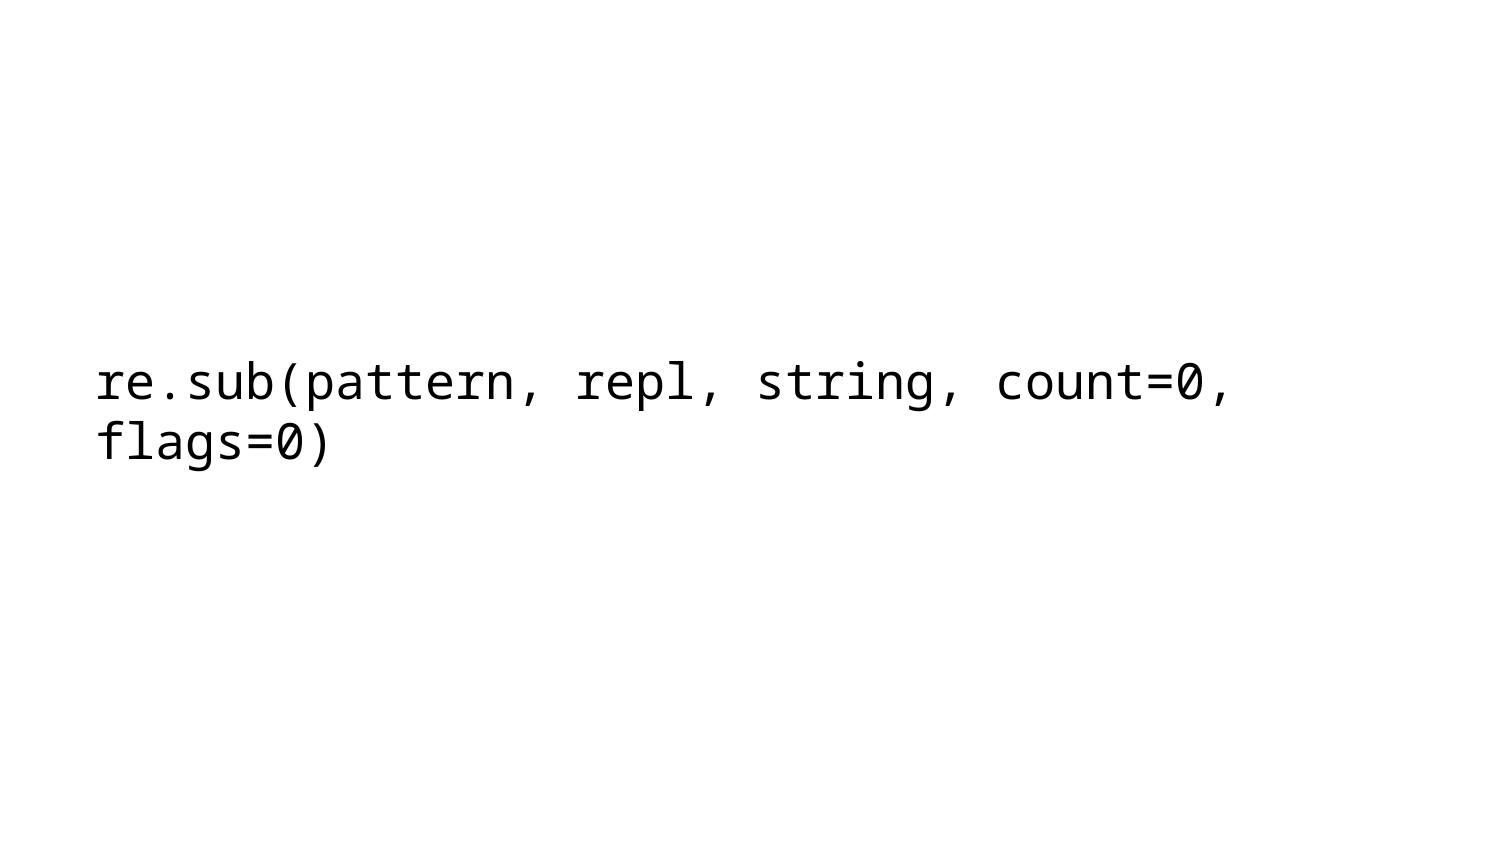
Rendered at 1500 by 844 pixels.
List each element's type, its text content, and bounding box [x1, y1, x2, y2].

title re.sub(pattern, repl, string, count=0, flags=0) [80, 73, 1500, 745]
